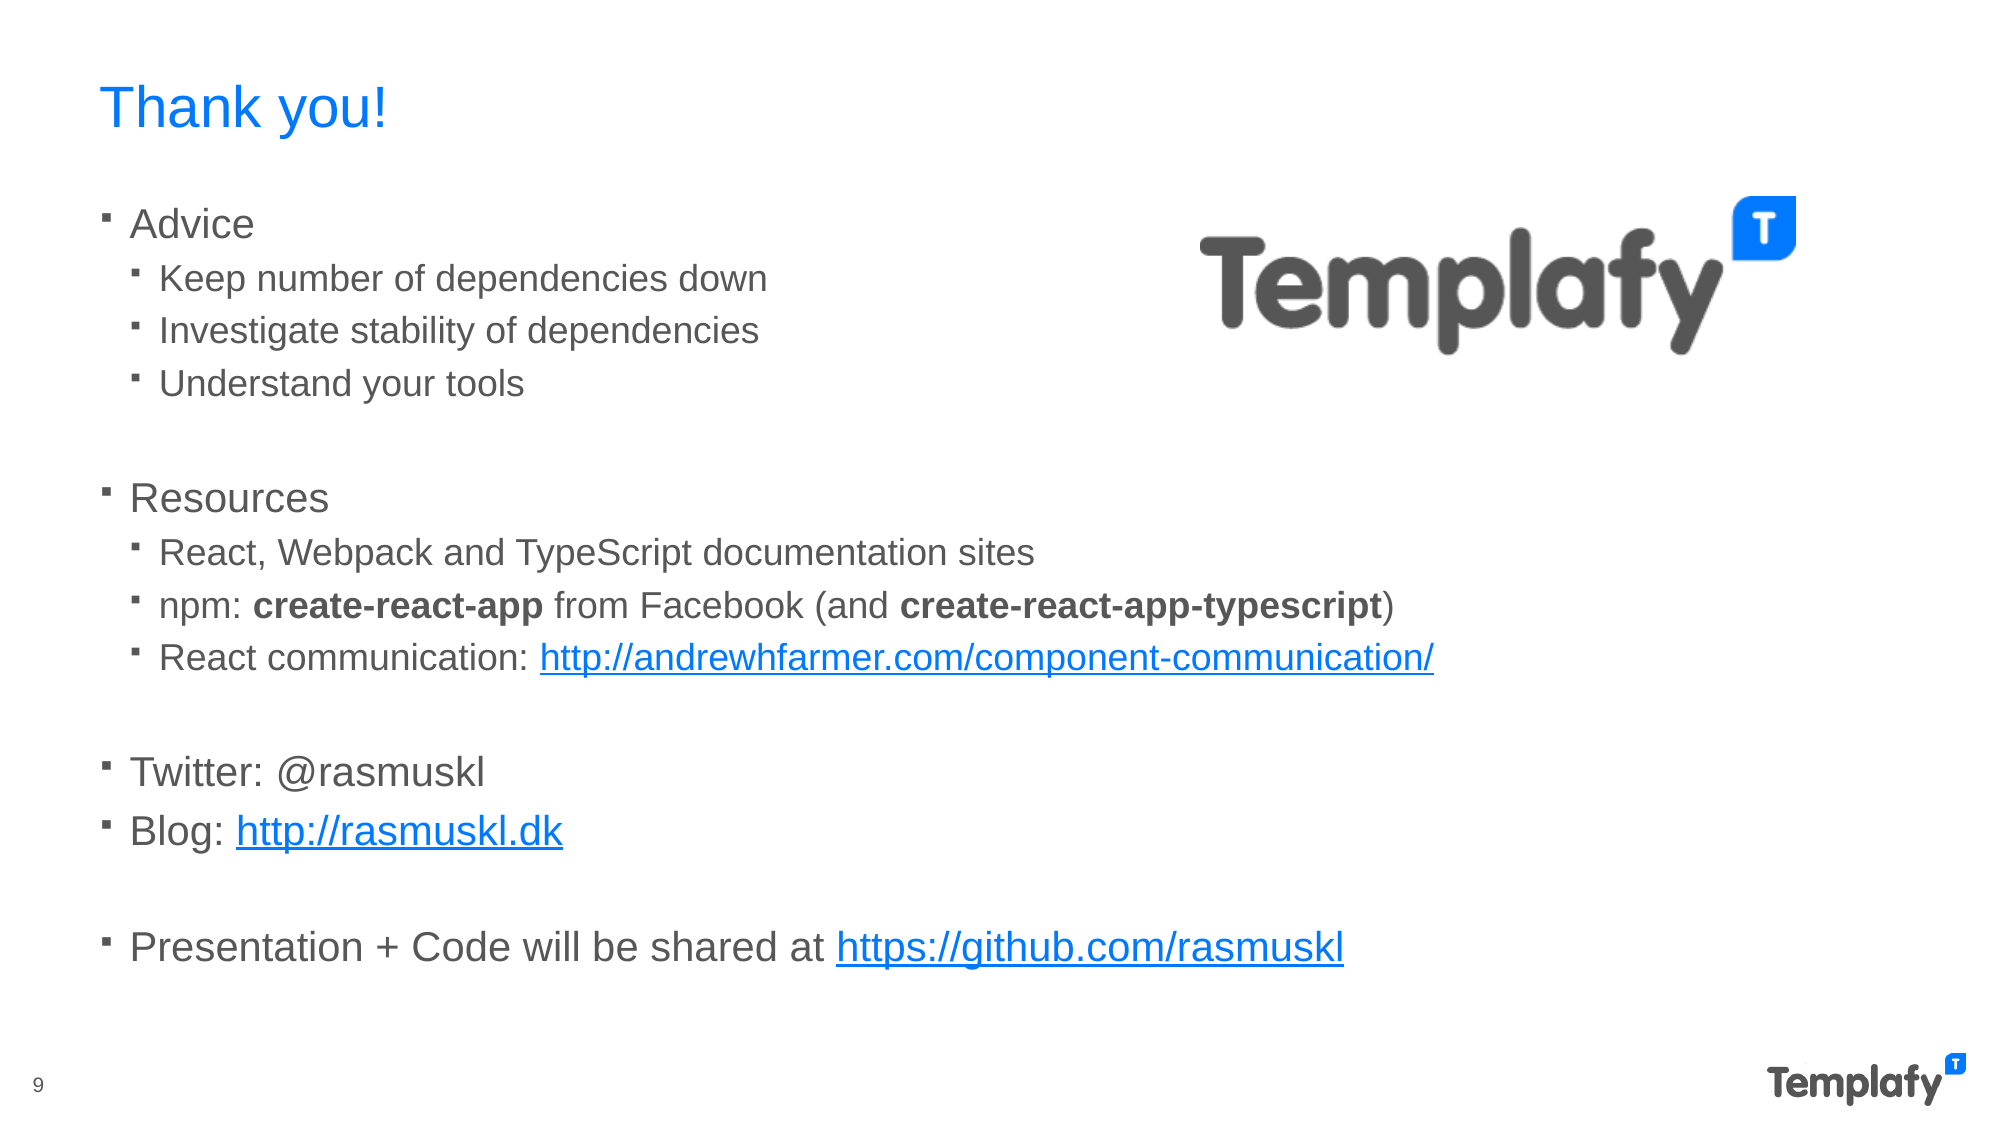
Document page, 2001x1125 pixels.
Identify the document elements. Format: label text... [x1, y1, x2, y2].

picture [1767, 1053, 1966, 1106]
title Thank you! [99, 68, 1900, 185]
slide_number 9 [32, 1054, 100, 1115]
picture [1200, 195, 1796, 368]
list Advice Keep number of dependencies down Investigate stability of dependencies Understand your tools Resources React, Webpack and TypeScript documentation sites npm: create-react-app from Facebook (and create-react-app-typescript) React communication: http://andrewhfarmer.com/component-communication/ Twitter: @rasmuskl Blog: http://rasmuskl.dk Presentation + Code will be shared at https://github.com/rasmuskl [99, 196, 1900, 1005]
